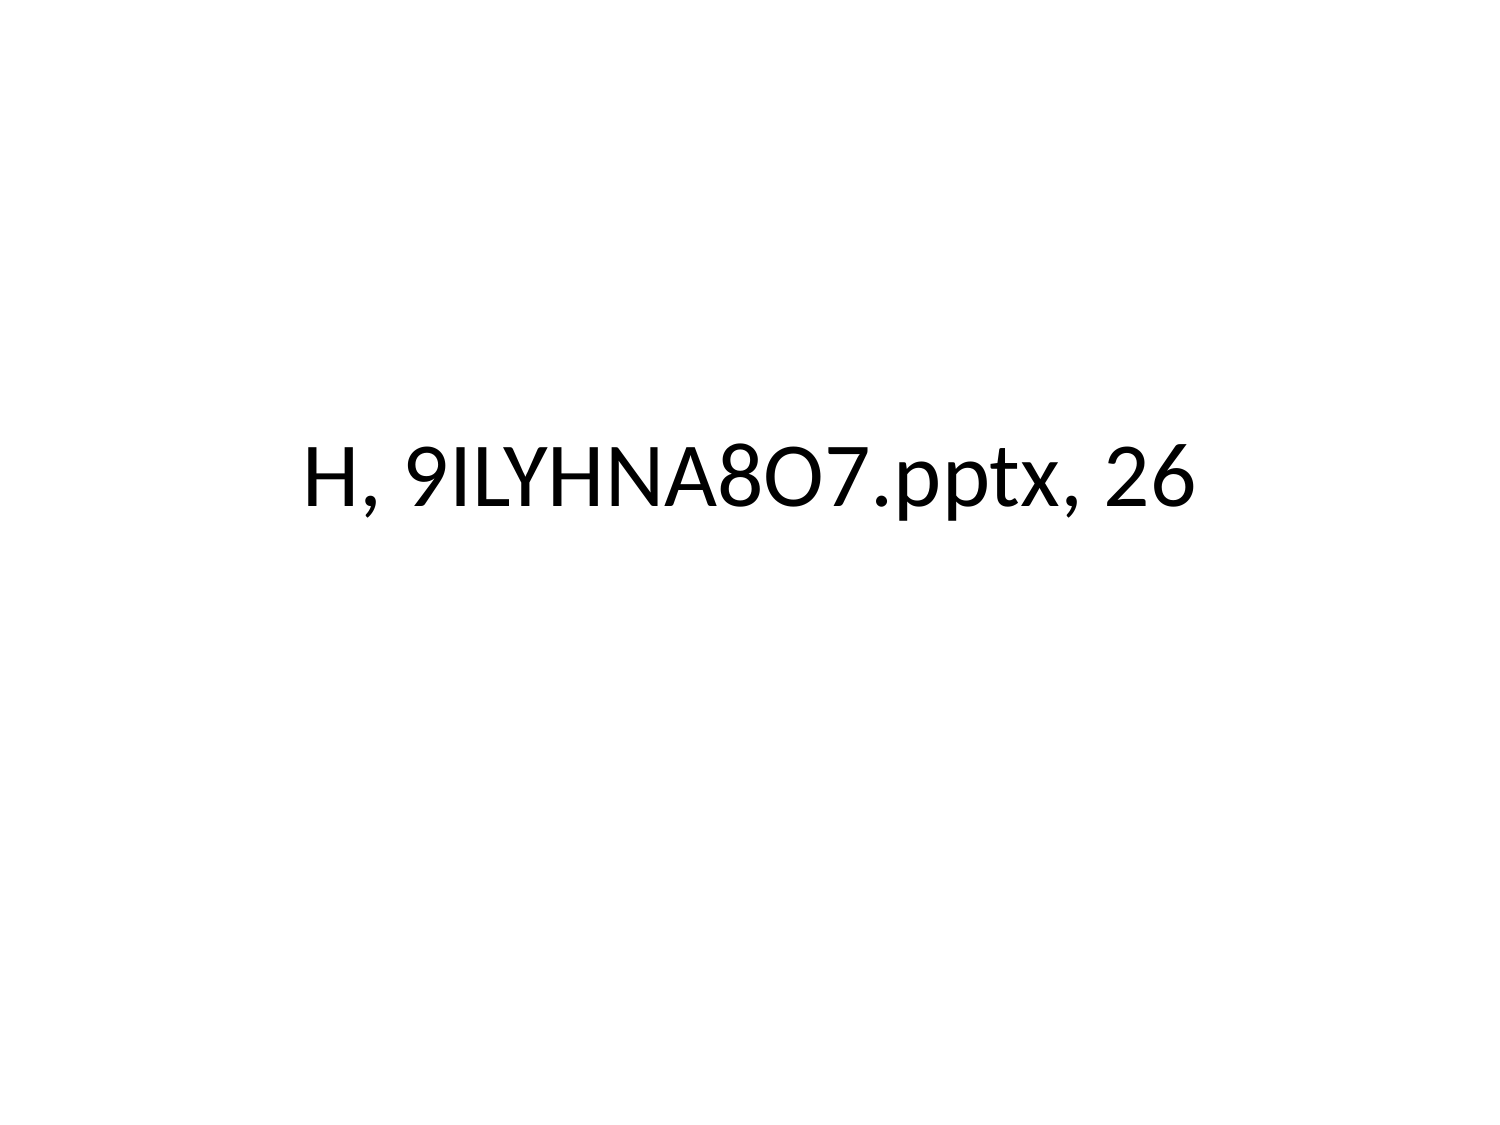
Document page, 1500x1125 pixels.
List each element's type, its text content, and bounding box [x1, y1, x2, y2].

title H, 9ILYHNA8O7.pptx, 26 [112, 349, 1388, 591]
